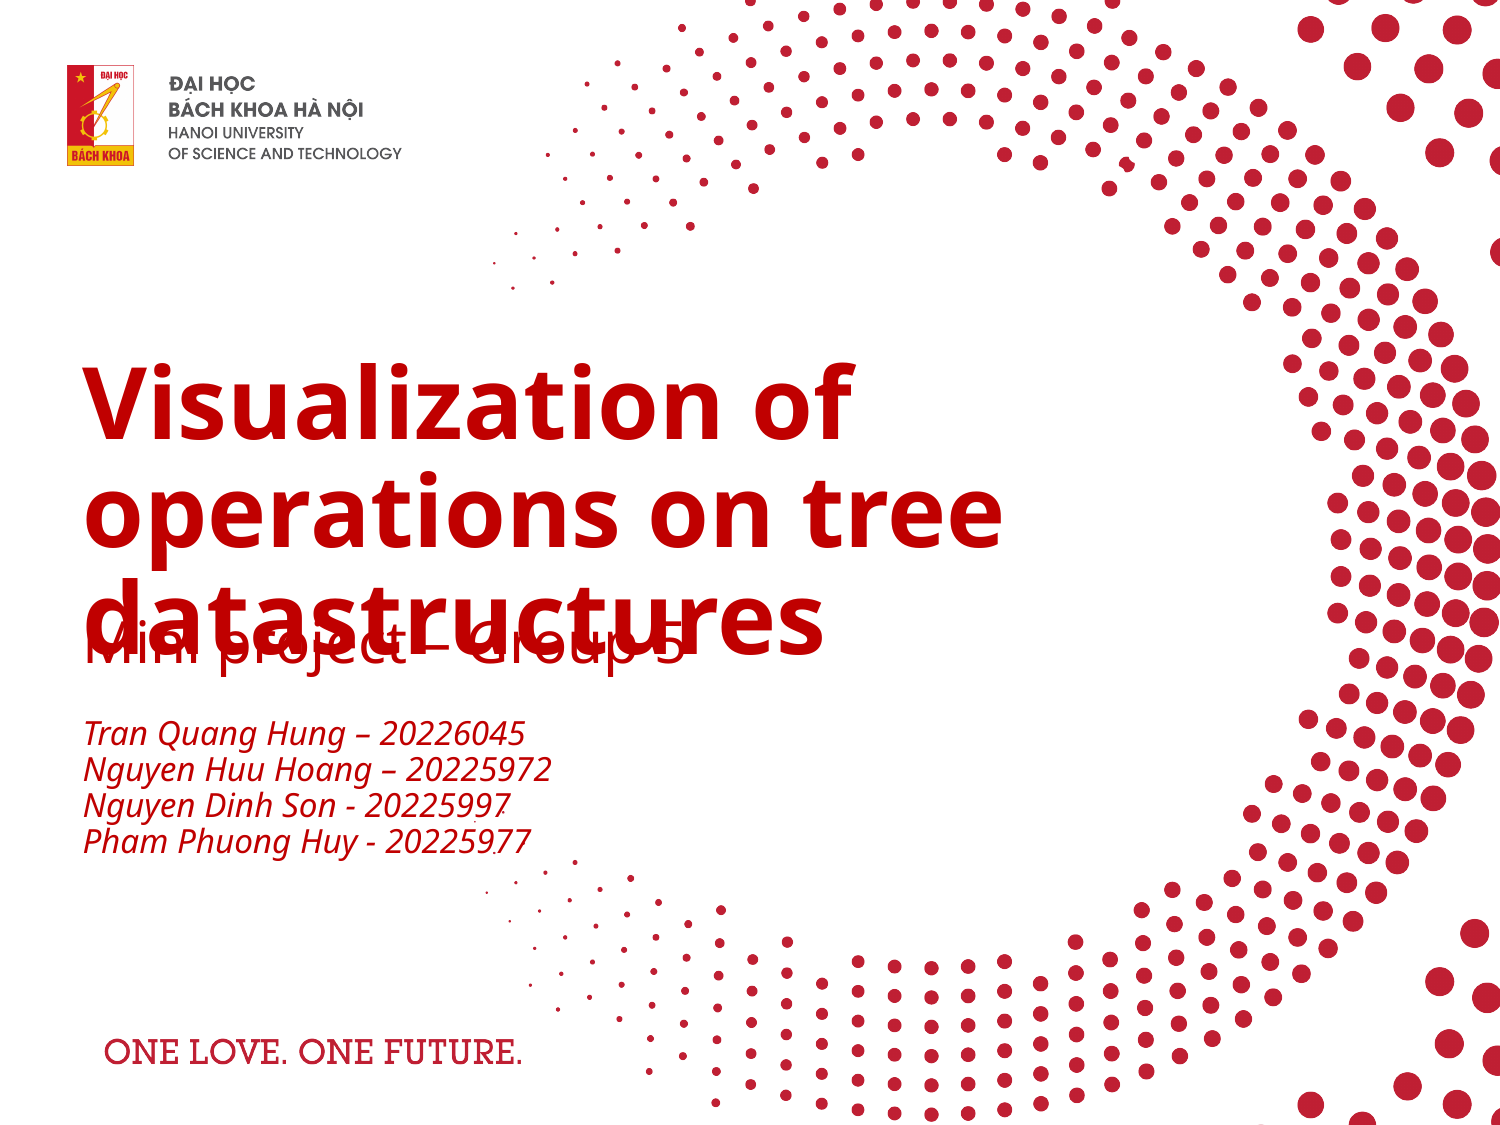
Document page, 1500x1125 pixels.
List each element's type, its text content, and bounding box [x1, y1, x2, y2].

text_box Visualization of operations on tree datastructures [67, 345, 1300, 485]
text_box Mini project – Group 5 Tran Quang Hung – 20226045 Nguyen Huu Hoang – 20225972 Nguyen Dinh Son - 20225997 Pham Phuong Huy - 20225977 [67, 606, 1273, 925]
picture [0, 0, 1500, 1125]
